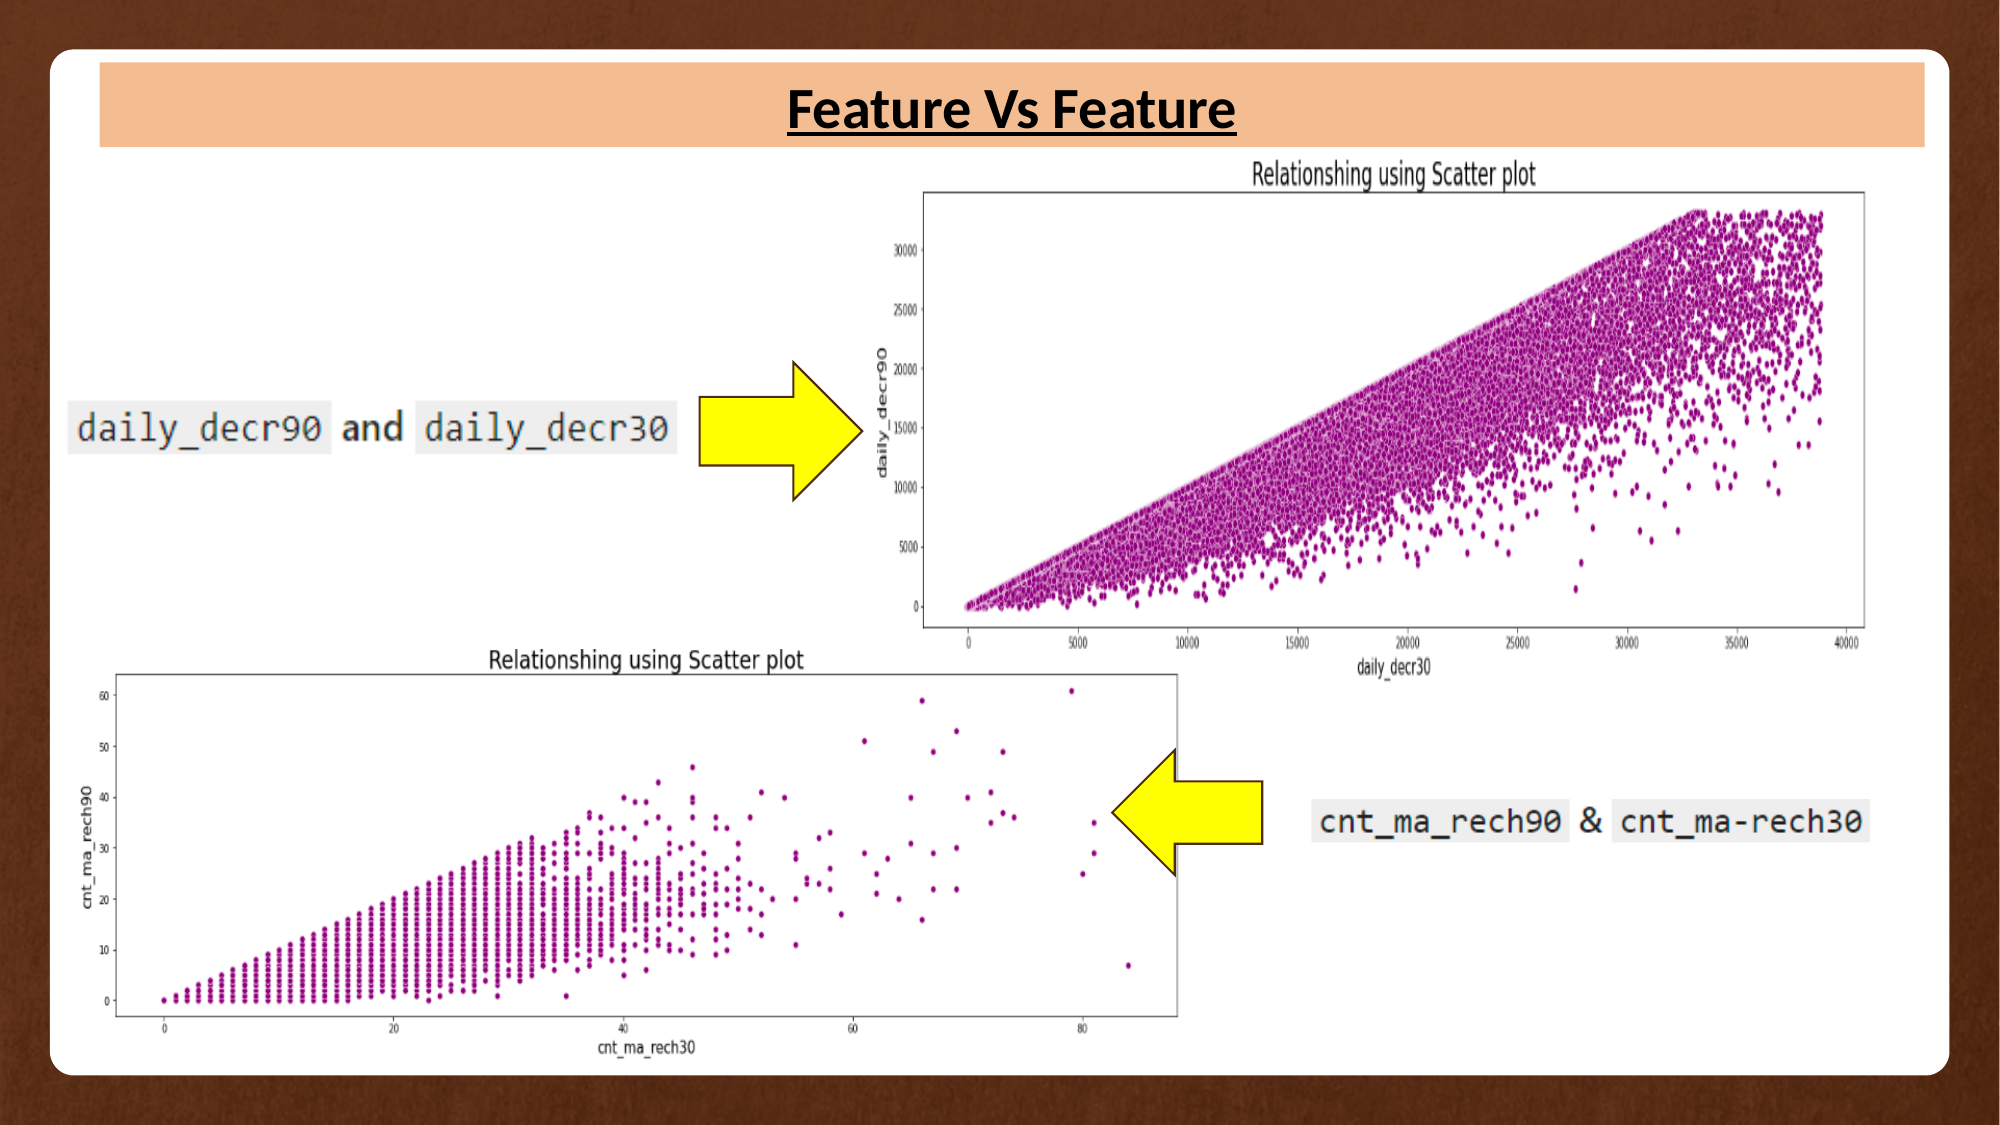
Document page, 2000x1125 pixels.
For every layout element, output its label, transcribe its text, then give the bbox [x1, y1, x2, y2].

picture [74, 149, 1875, 1063]
text_box [1188, 780, 1264, 845]
text_box [698, 359, 864, 503]
picture [62, 390, 688, 476]
text_box Feature Vs Feature [99, 62, 1925, 148]
picture [1307, 799, 1875, 849]
